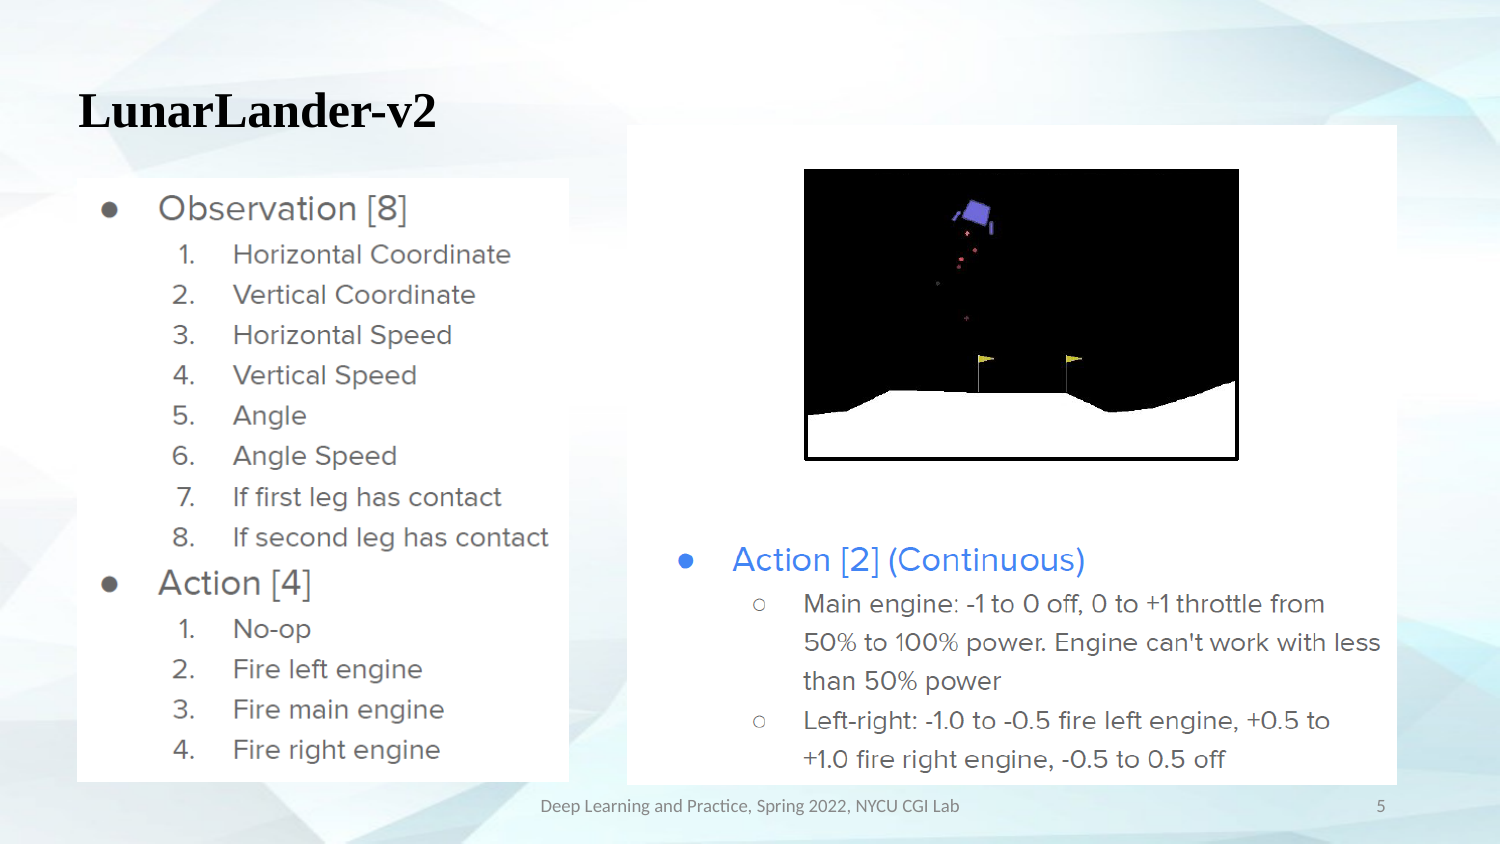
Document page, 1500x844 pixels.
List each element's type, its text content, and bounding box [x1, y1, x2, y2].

footer Deep Learning and Practice, Spring 2022, NYCU CGI Lab [496, 782, 1004, 827]
picture [0, 0, 1500, 844]
title LunarLander-v2 [67, 56, 1361, 167]
slide_number ‹#› [1059, 792, 1397, 827]
